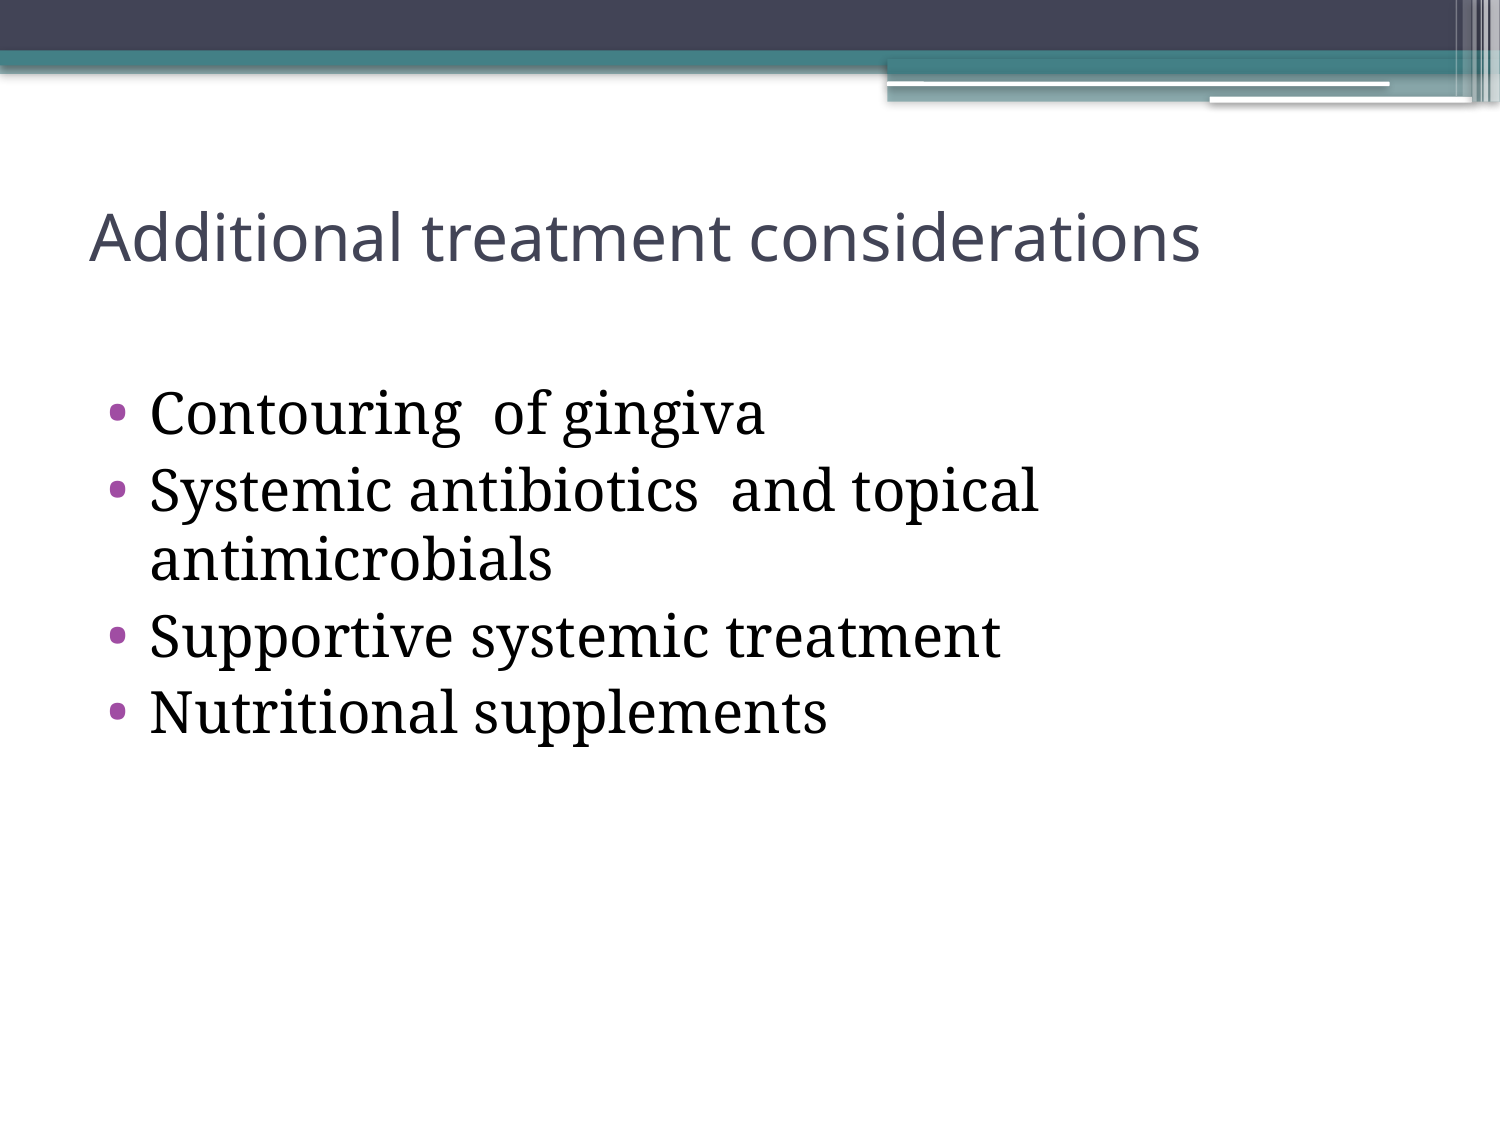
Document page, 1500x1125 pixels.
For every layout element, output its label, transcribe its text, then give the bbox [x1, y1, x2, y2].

list Contouring of gingiva Systemic antibiotics and topical antimicrobials Supportive systemic treatment Nutritional supplements [75, 368, 1425, 1079]
title Additional treatment considerations [75, 187, 1425, 363]
